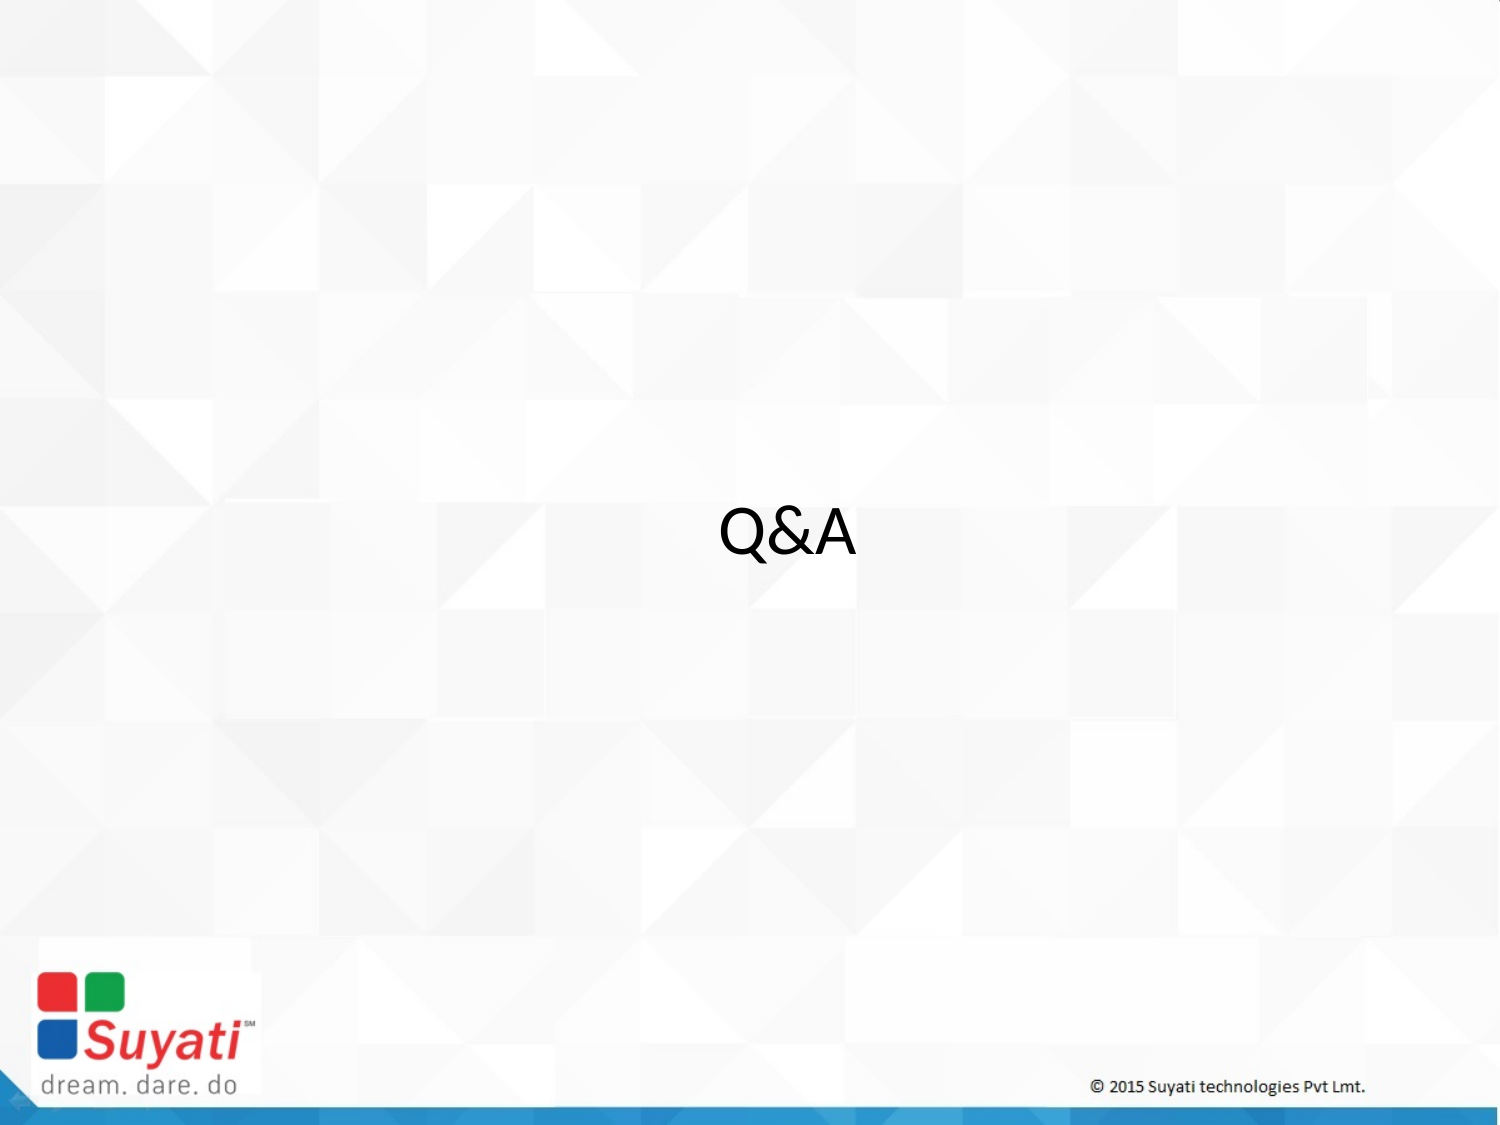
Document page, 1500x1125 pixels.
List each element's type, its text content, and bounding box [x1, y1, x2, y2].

picture [0, 0, 1500, 1125]
title Q&A [112, 474, 1463, 663]
